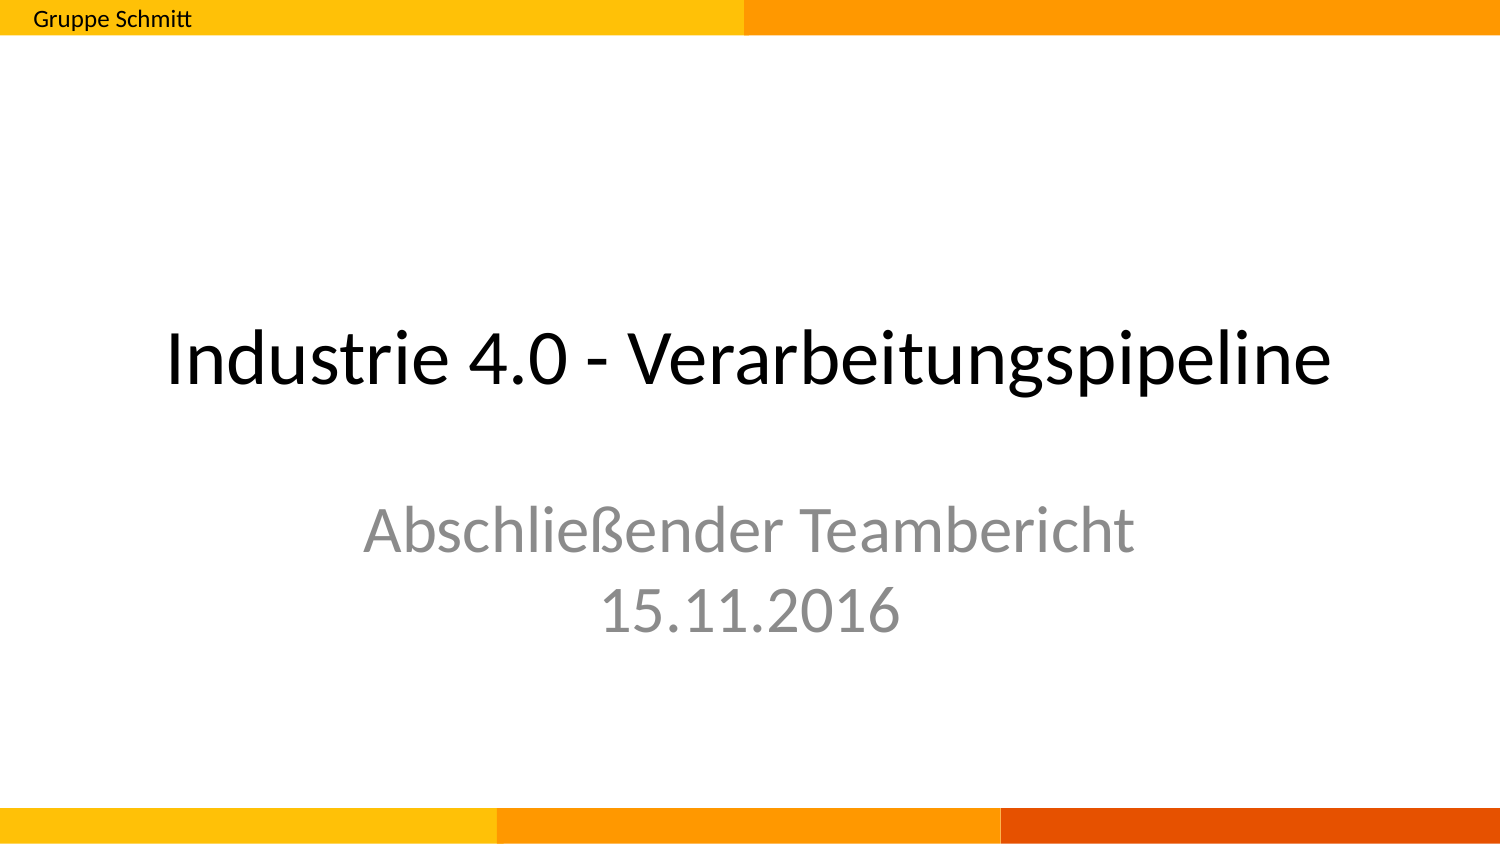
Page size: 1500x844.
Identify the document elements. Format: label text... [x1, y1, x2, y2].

subtitle Abschließender Teambericht 15.11.2016 [225, 478, 1275, 694]
title Industrie 4.0 - Verarbeitungspipeline [112, 262, 1388, 443]
